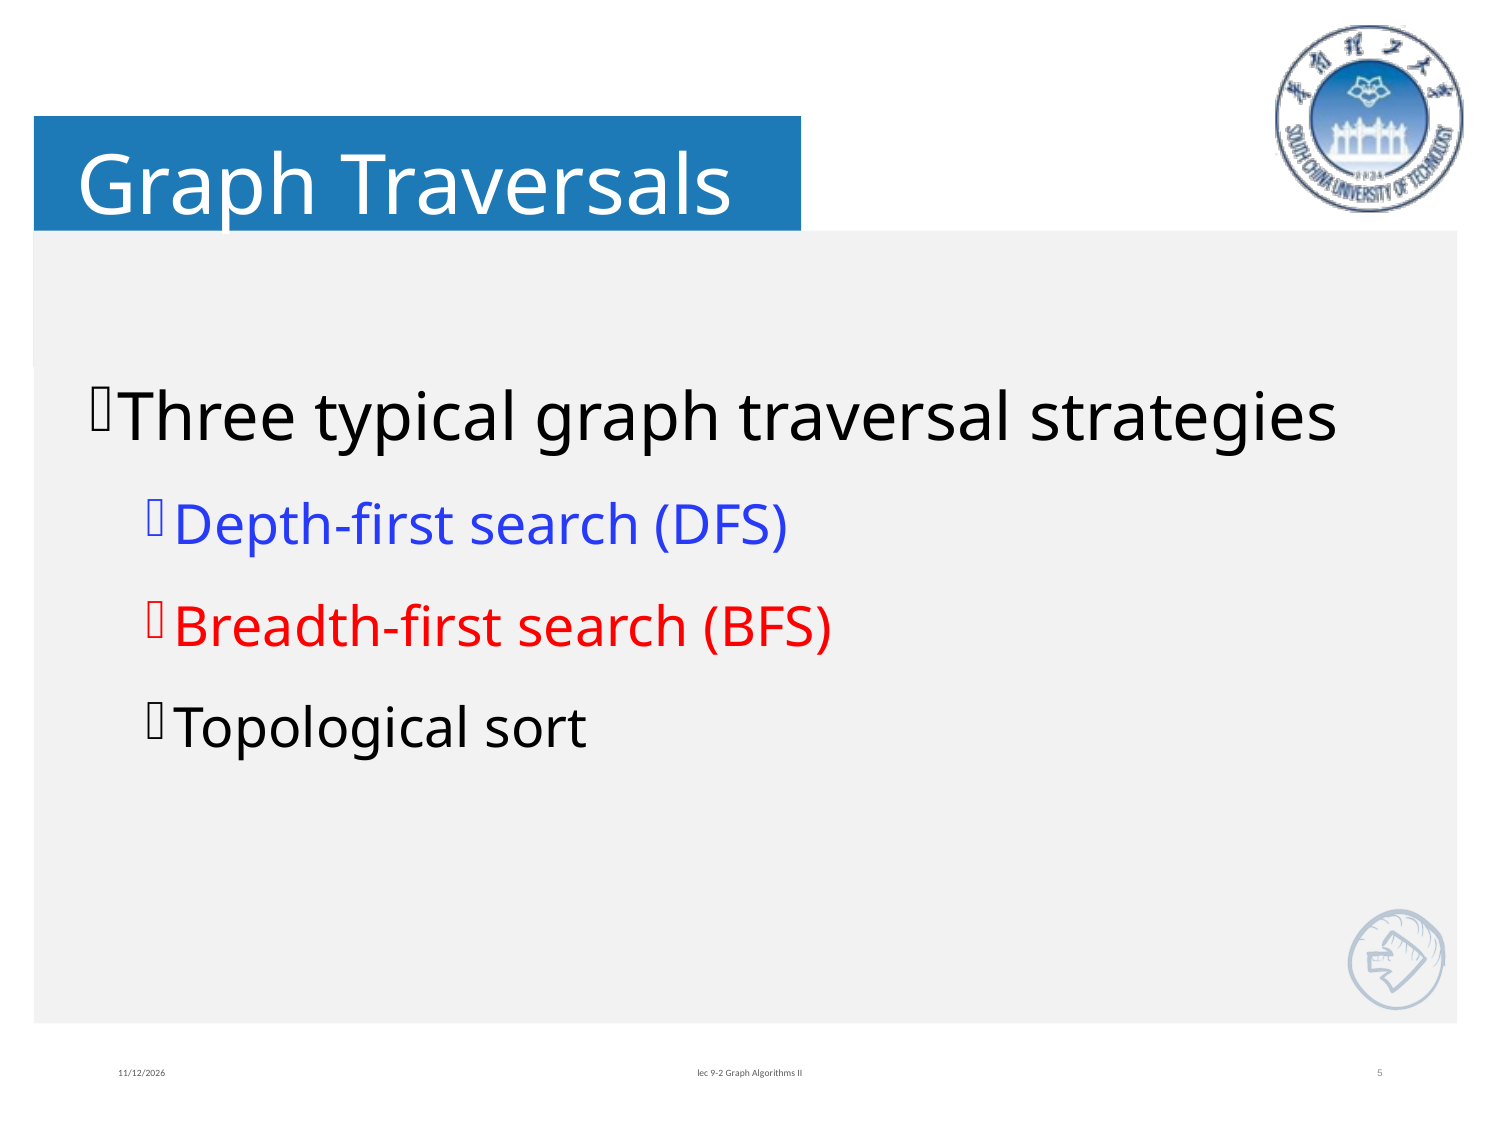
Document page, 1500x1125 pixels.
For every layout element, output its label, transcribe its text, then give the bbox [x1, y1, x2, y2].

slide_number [103, 1042, 441, 1103]
list Three typical graph traversal strategies Depth-first search (DFS) Breadth-first search (BFS) Topological sort [74, 375, 1428, 850]
footer lec 9-2 Graph Algorithms II [496, 1042, 1004, 1103]
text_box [1347, 907, 1446, 1013]
slide_number 5 [1060, 1042, 1398, 1103]
picture [1269, 18, 1472, 221]
text_box [33, 230, 1458, 1024]
text_box Graph Traversals [64, 113, 1270, 262]
text_box [33, 115, 64, 230]
